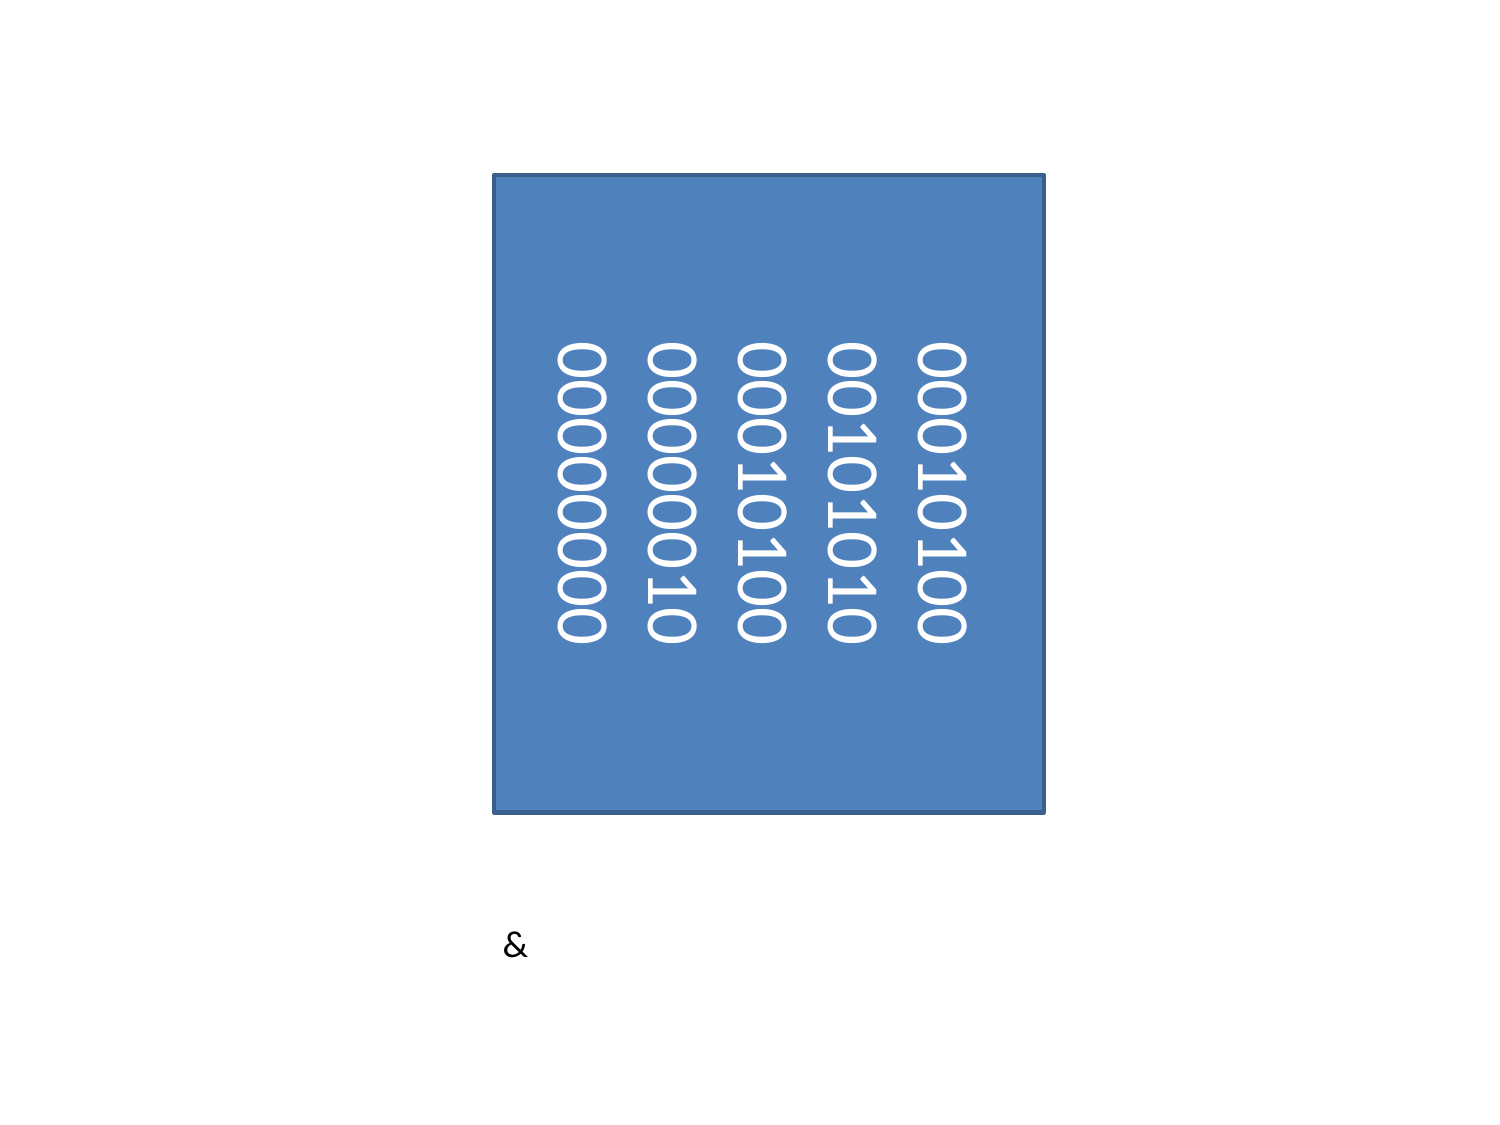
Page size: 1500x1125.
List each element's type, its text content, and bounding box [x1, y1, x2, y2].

text_box 00010100 00101010 00010100 00000010 00000000 [492, 173, 1046, 815]
text_box & [487, 912, 544, 973]
